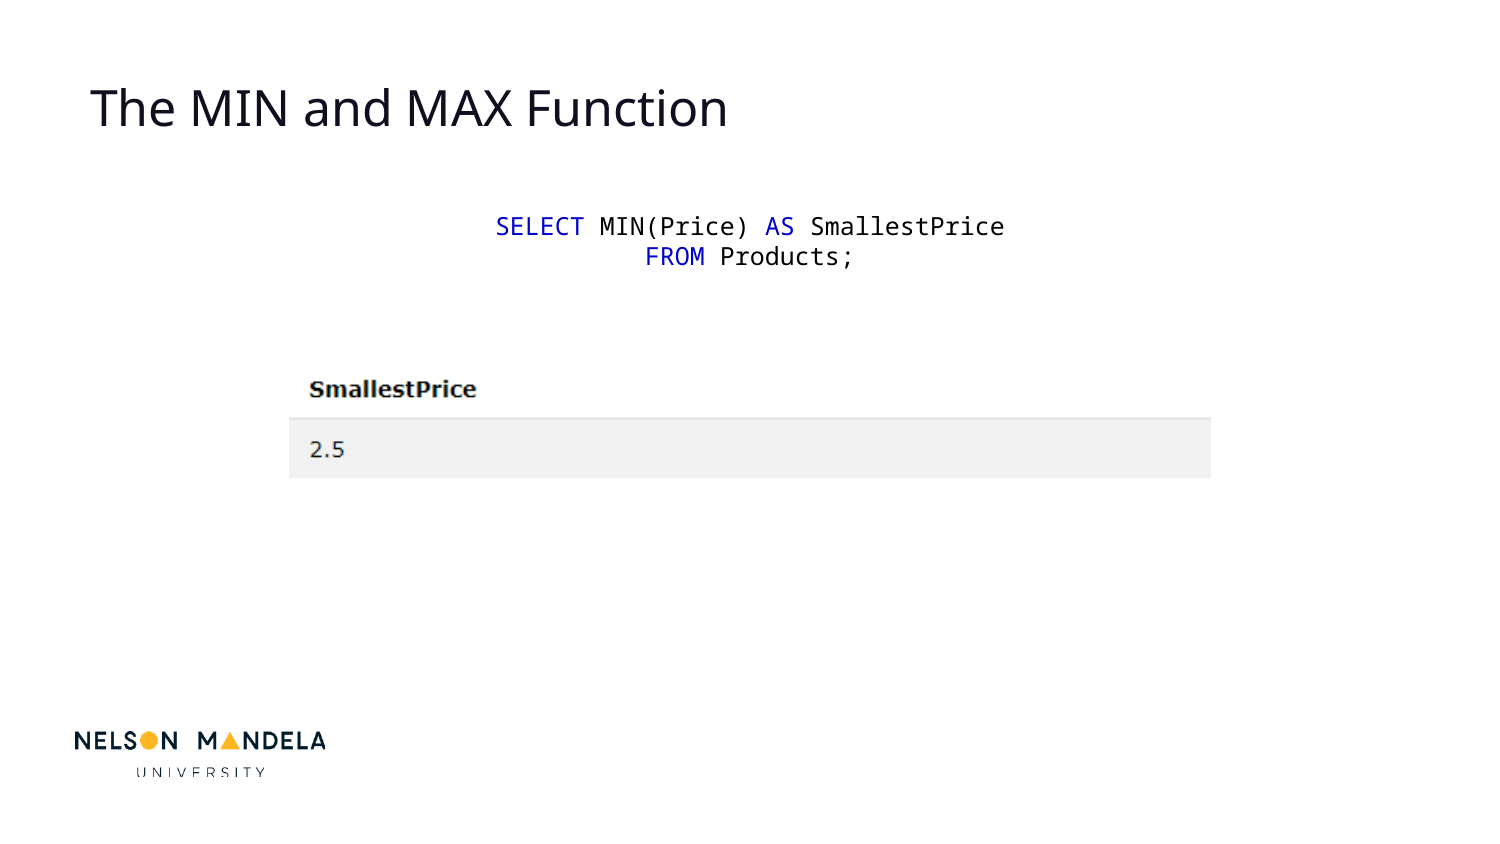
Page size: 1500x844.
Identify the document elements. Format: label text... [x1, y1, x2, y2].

picture [288, 366, 1212, 478]
text_box The MIN and MAX Function [74, 69, 1425, 149]
text_box SELECT MIN(Price) AS SmallestPrice FROM Products; [74, 173, 1425, 752]
